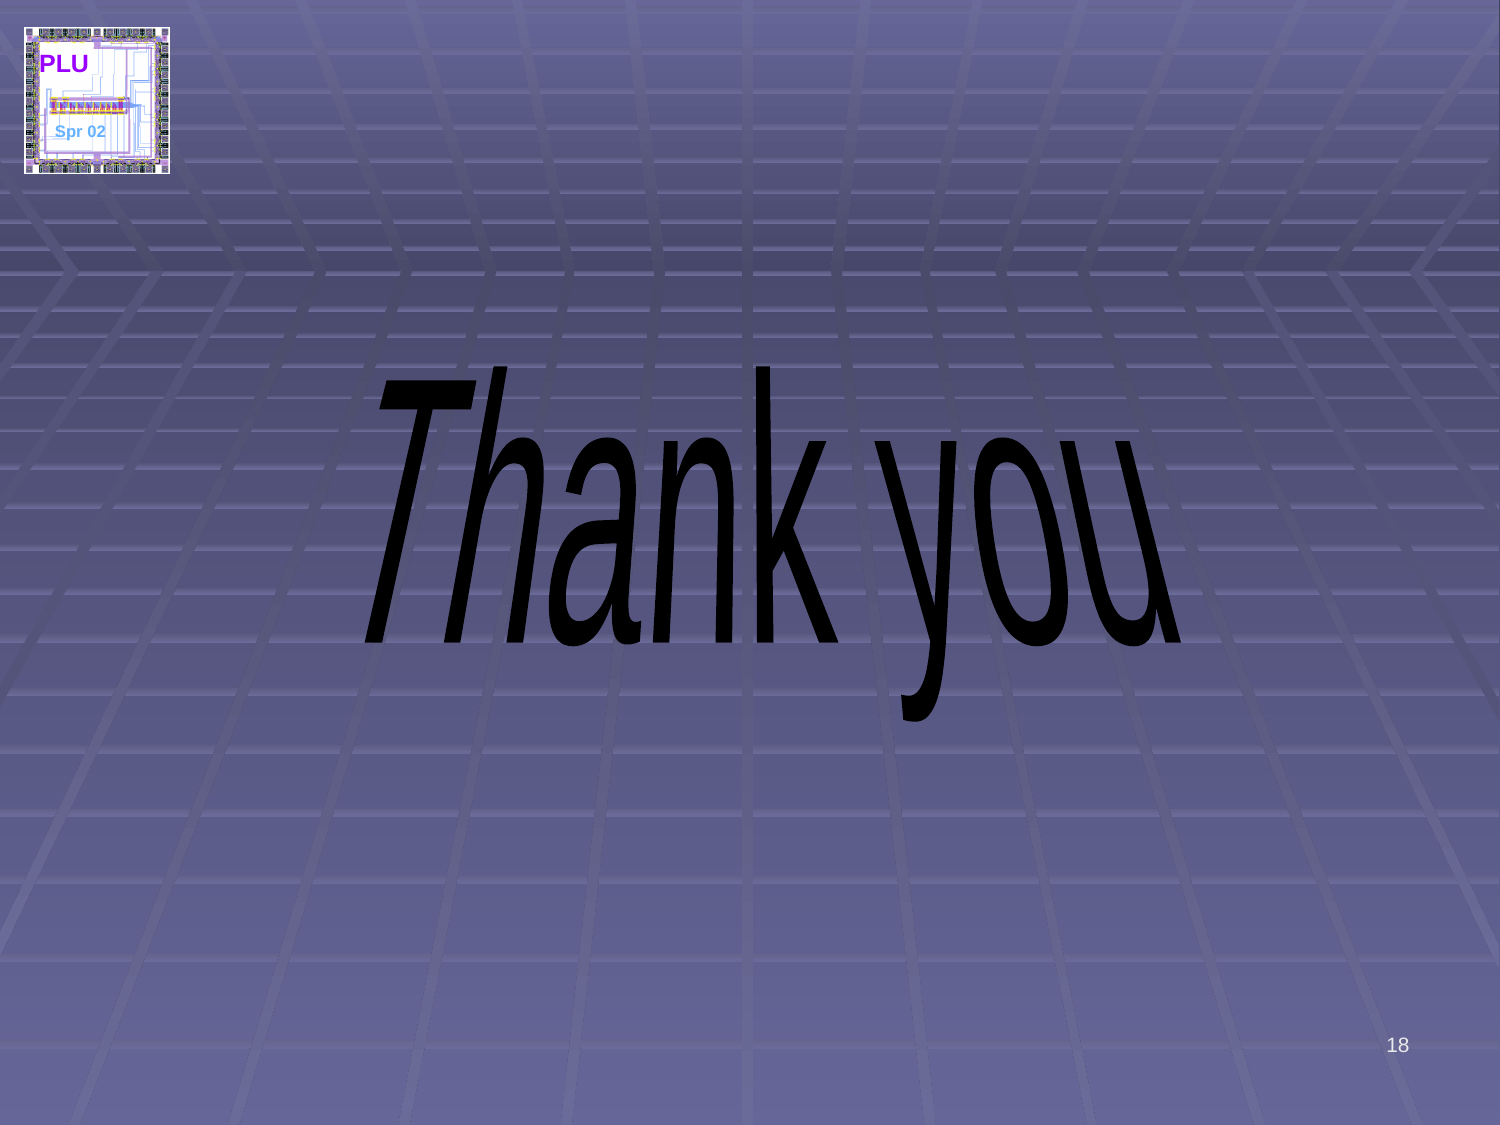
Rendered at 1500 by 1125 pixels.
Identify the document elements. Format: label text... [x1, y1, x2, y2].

picture [24, 27, 170, 174]
slide_number 18 [1074, 1023, 1425, 1103]
